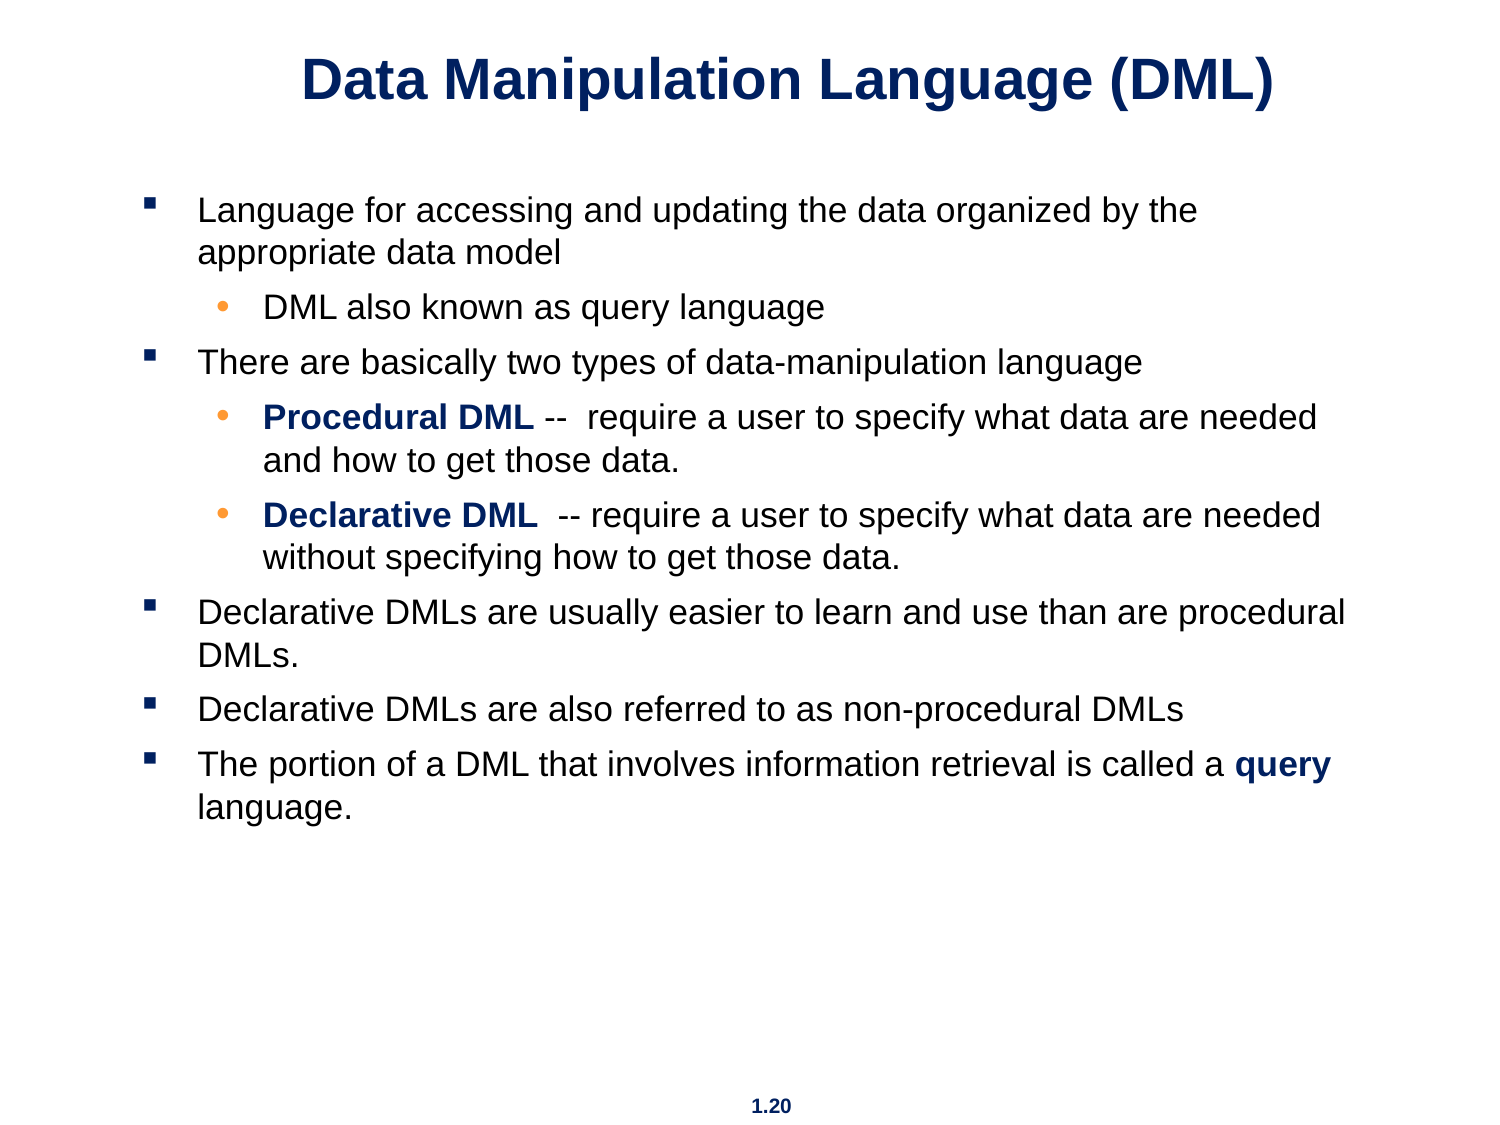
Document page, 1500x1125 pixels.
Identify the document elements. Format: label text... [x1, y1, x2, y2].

title Data Manipulation Language (DML) [125, 18, 1452, 120]
list Language for accessing and updating the data organized by the appropriate data model DML also known as query language There are basically two types of data-manipulation language Procedural DML -- require a user to specify what data are needed and how to get those data. Declarative DML -- require a user to specify what data are needed without specifying how to get those data. Declarative DMLs are usually easier to learn and use than are procedural DMLs. Declarative DMLs are also referred to as non-procedural DMLs The portion of a DML that involves information retrieval is called a query language. [126, 179, 1365, 984]
